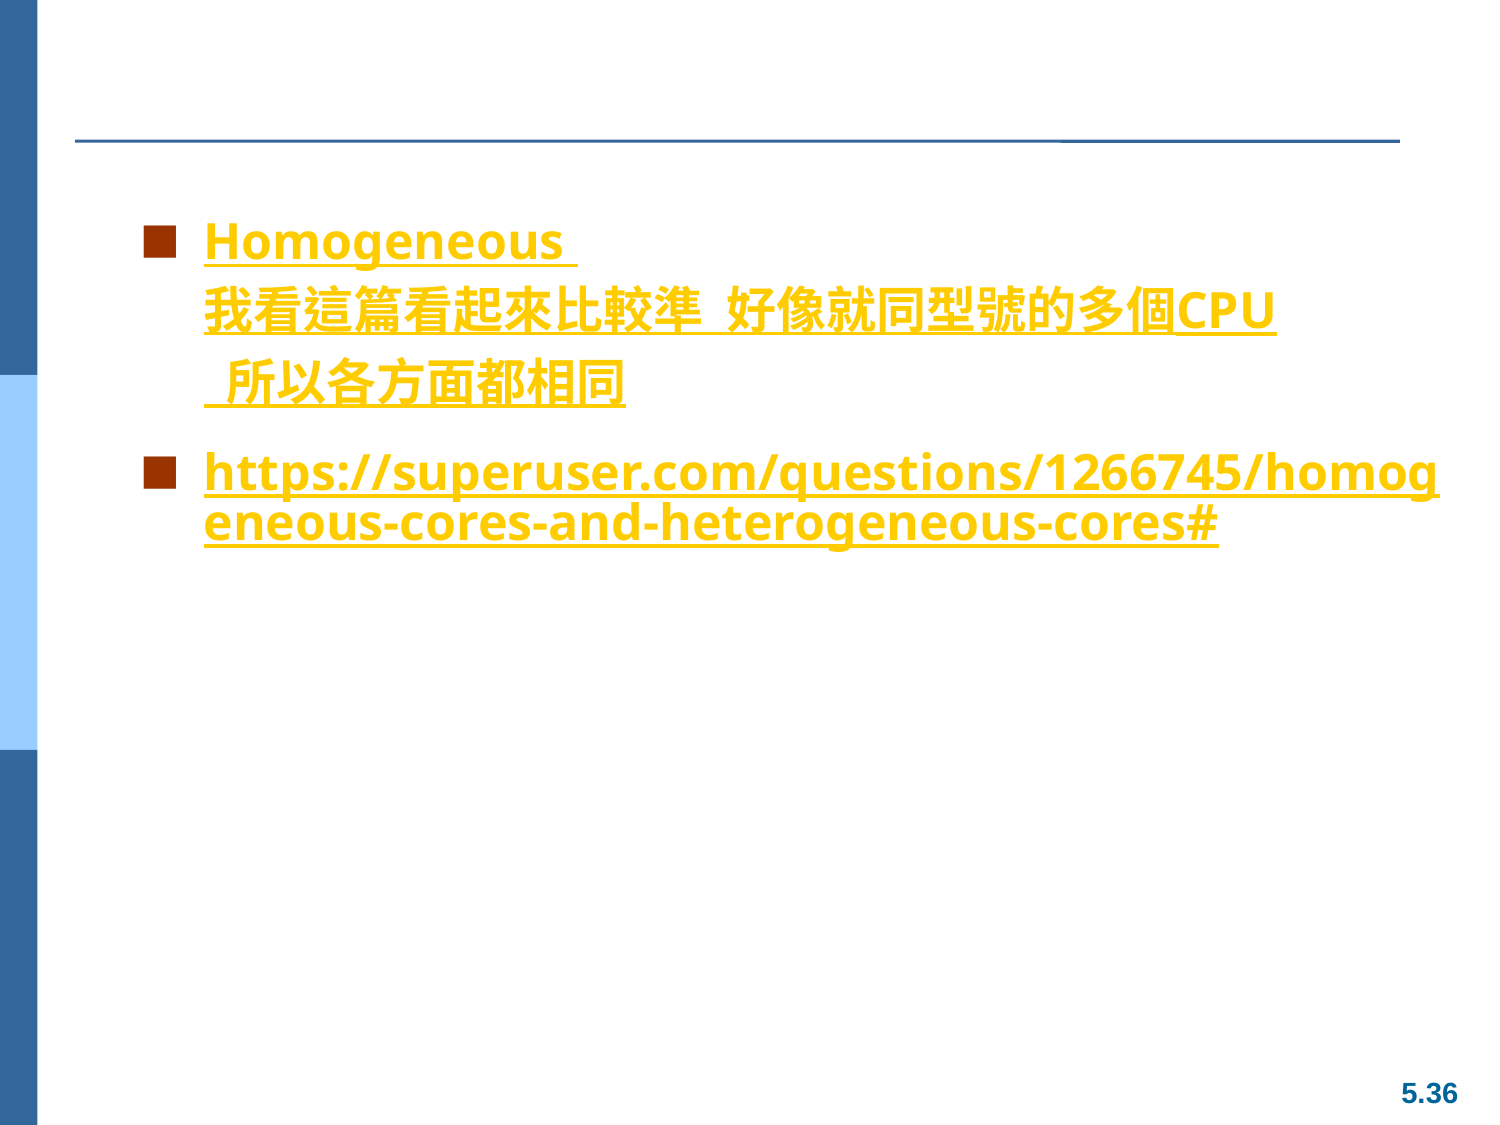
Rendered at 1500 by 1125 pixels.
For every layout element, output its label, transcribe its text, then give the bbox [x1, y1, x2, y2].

list Homogeneous 我看這篇看起來比較準 好像就同型號的多個CPU 所以各方面都相同 https://superuser.com/questions/1266745/homogeneous-cores-and-heterogeneous-cores# [132, 202, 1483, 946]
